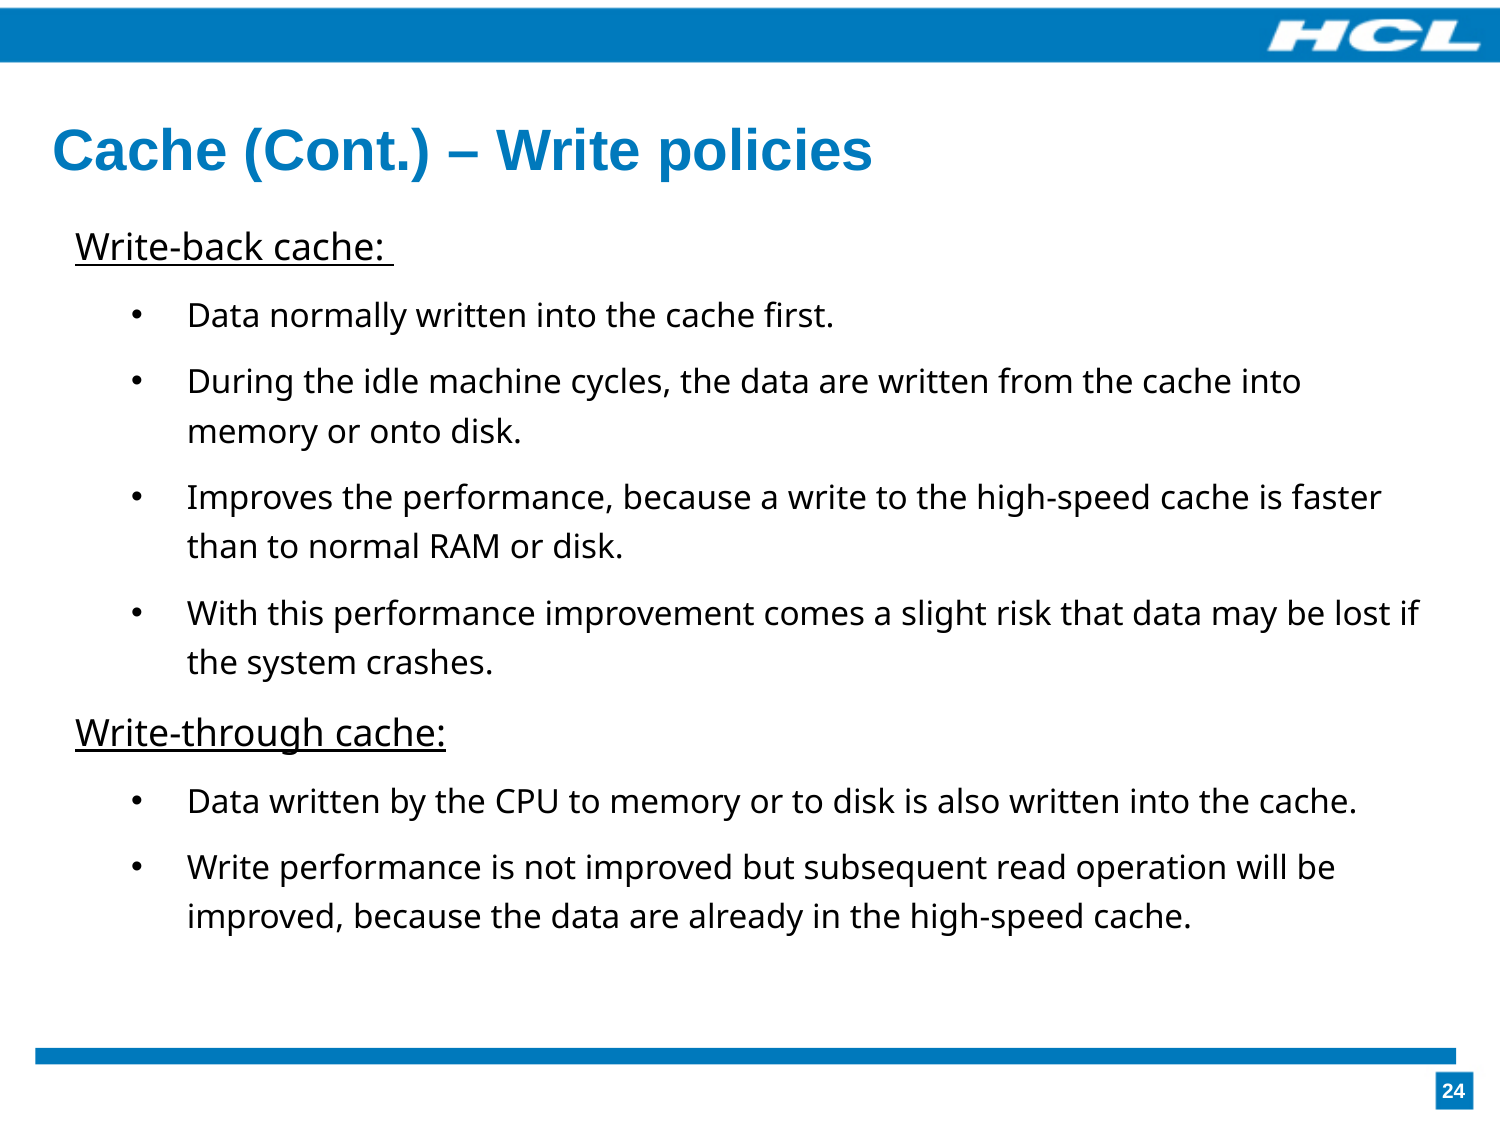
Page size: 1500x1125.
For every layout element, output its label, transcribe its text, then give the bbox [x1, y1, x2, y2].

picture [0, 62, 1500, 1125]
slide_number 24 [1426, 1035, 1500, 1111]
list Write-back cache: Data normally written into the cache first. During the idle machine cycles, the data are written from the cache into memory or onto disk. Improves the performance, because a write to the high-speed cache is faster than to normal RAM or disk. With this performance improvement comes a slight risk that data may be lost if the system crashes. Write-through cache: Data written by the CPU to memory or to disk is also written into the cache. Write performance is not improved but subsequent read operation will be improved, because the data are already in the high-speed cache. [74, 212, 1425, 955]
title Cache (Cont.) – Write policies [37, 87, 1389, 173]
picture [0, 0, 1500, 59]
